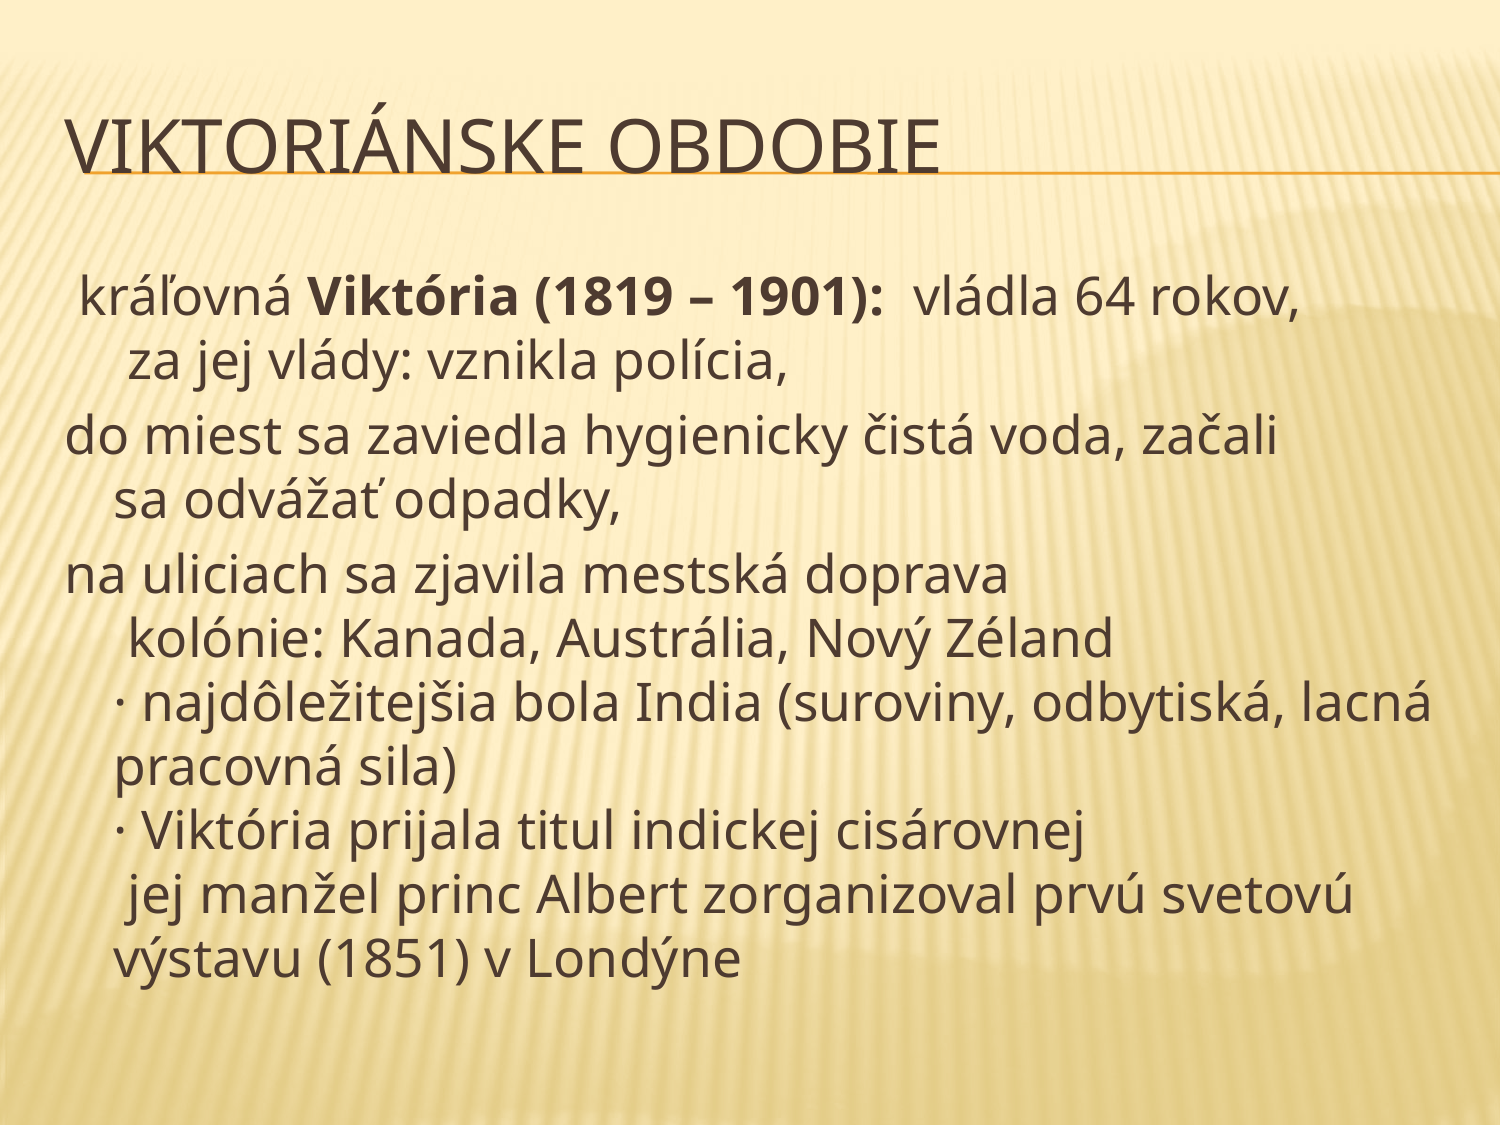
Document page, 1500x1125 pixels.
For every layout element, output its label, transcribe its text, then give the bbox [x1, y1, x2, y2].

title Viktoriánske obdobie [50, 75, 1475, 213]
list kráľovná Viktória (1819 – 1901): vládla 64 rokov, za jej vlády: vznikla polícia, do miest sa zaviedla hygienicky čistá voda, začali sa odvážať odpadky, na uliciach sa zjavila mestská doprava kolónie: Kanada, Austrália, Nový Zéland · najdôležitejšia bola India (suroviny, odbytiská, lacná pracovná sila) · Viktória prijala titul indickej cisárovnej jej manžel princ Albert zorganizoval prvú svetovú výstavu (1851) v Londýne [50, 254, 1475, 998]
